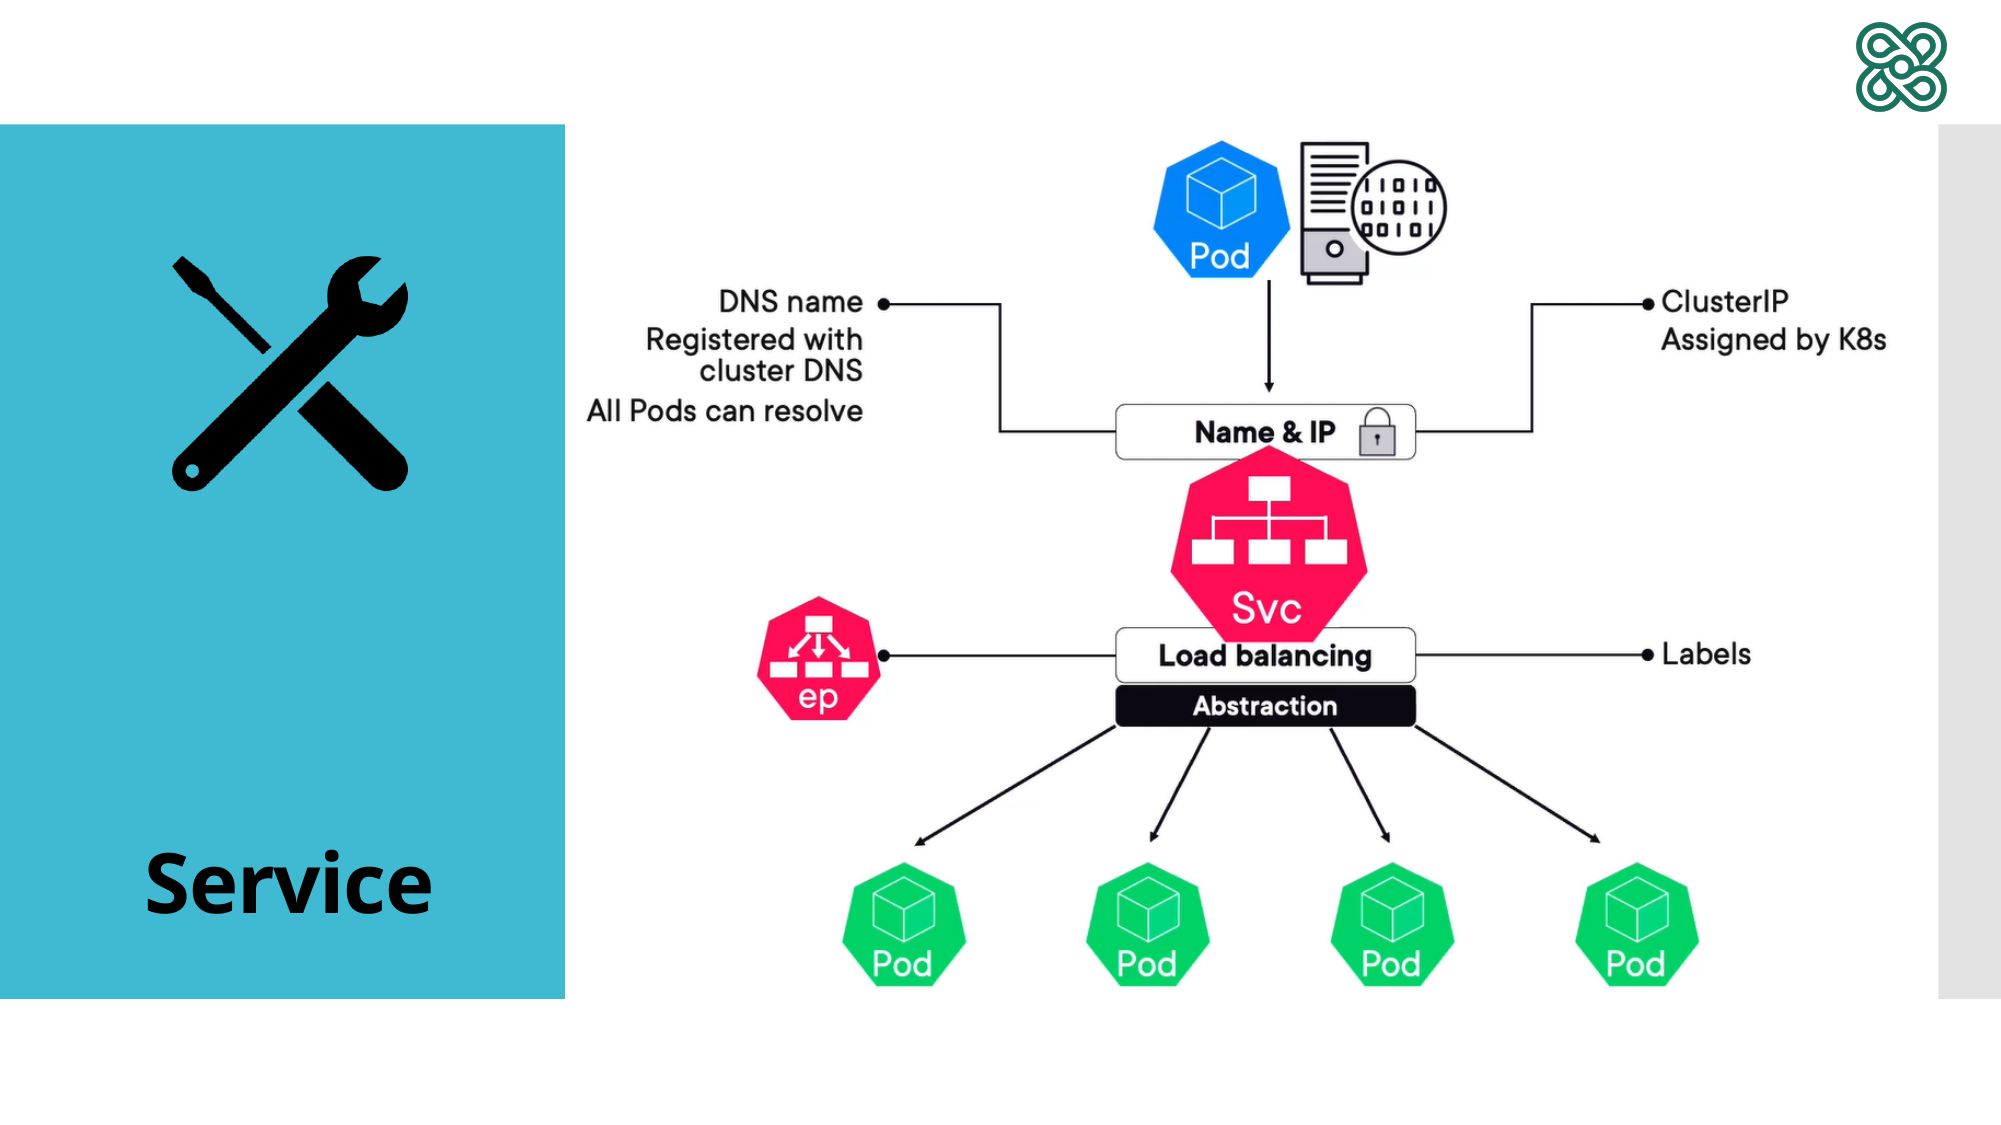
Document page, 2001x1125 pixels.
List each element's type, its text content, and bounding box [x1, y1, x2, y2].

picture [1856, 22, 1947, 112]
picture [148, 231, 431, 515]
text_box Service [25, 184, 554, 940]
picture [566, 129, 1935, 996]
